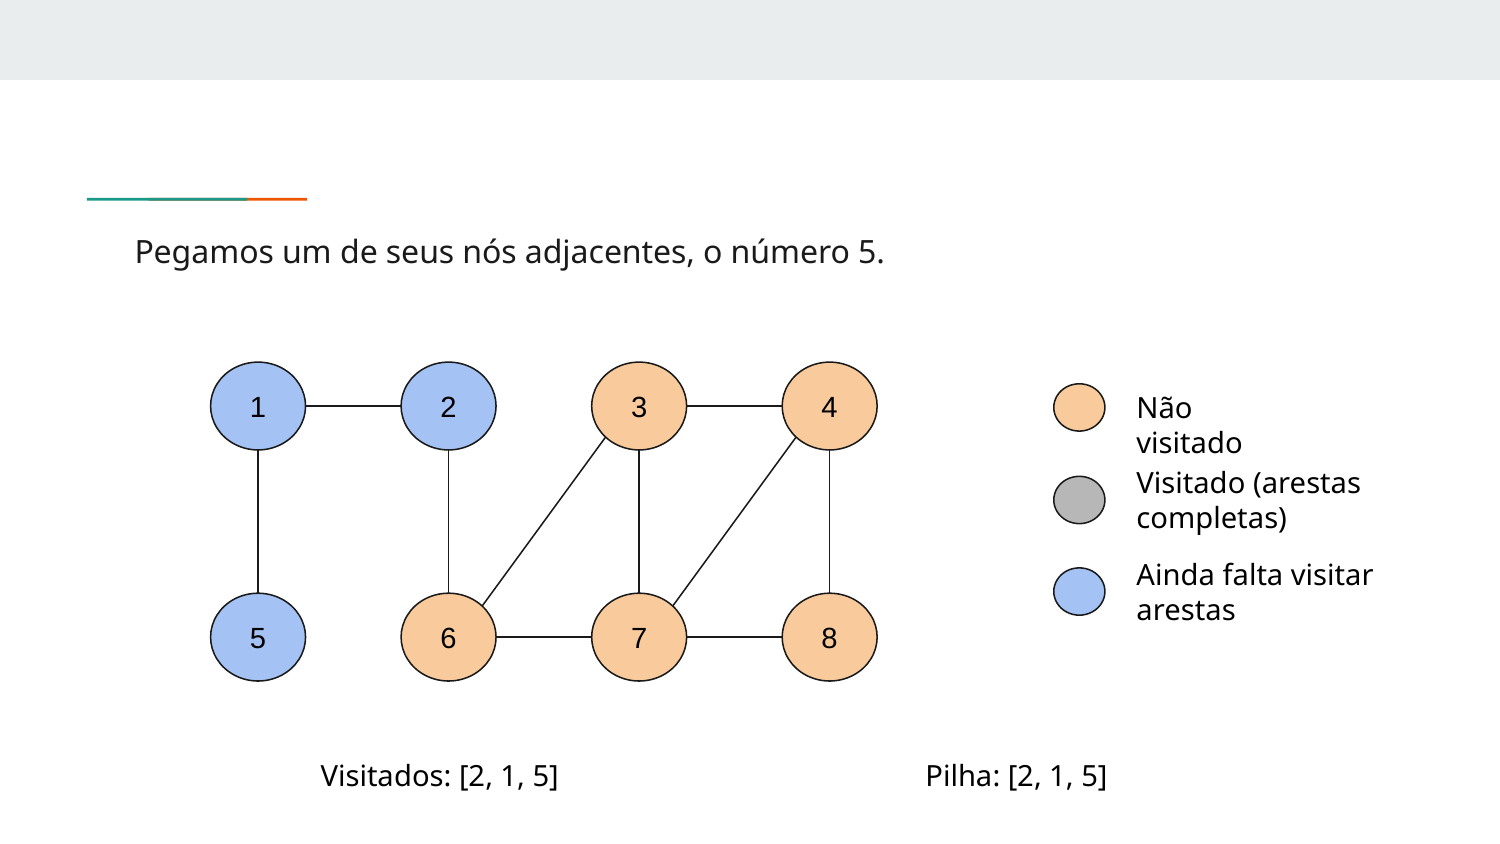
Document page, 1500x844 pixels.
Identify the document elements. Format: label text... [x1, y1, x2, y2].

text_box 1 [210, 362, 306, 450]
text_box 4 [782, 362, 878, 450]
title Pegamos um de seus nós adjacentes, o número 5. [119, 216, 1381, 305]
text_box Visitado (arestas completas) [1121, 449, 1431, 540]
text_box Visitados: [2, 1, 5] [305, 742, 606, 808]
text_box [1053, 383, 1105, 432]
text_box 6 [401, 593, 496, 682]
text_box 8 [782, 593, 878, 682]
text_box 7 [591, 593, 687, 682]
text_box Não visitado [1121, 374, 1321, 449]
text_box [1053, 476, 1105, 524]
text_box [672, 436, 797, 607]
text_box Pilha: [2, 1, 5] [910, 742, 1176, 808]
text_box 5 [210, 593, 306, 682]
text_box 3 [591, 362, 687, 450]
text_box 2 [401, 362, 497, 450]
text_box [1053, 567, 1105, 616]
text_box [481, 436, 606, 607]
text_box Ainda falta visitar arestas [1121, 540, 1431, 641]
